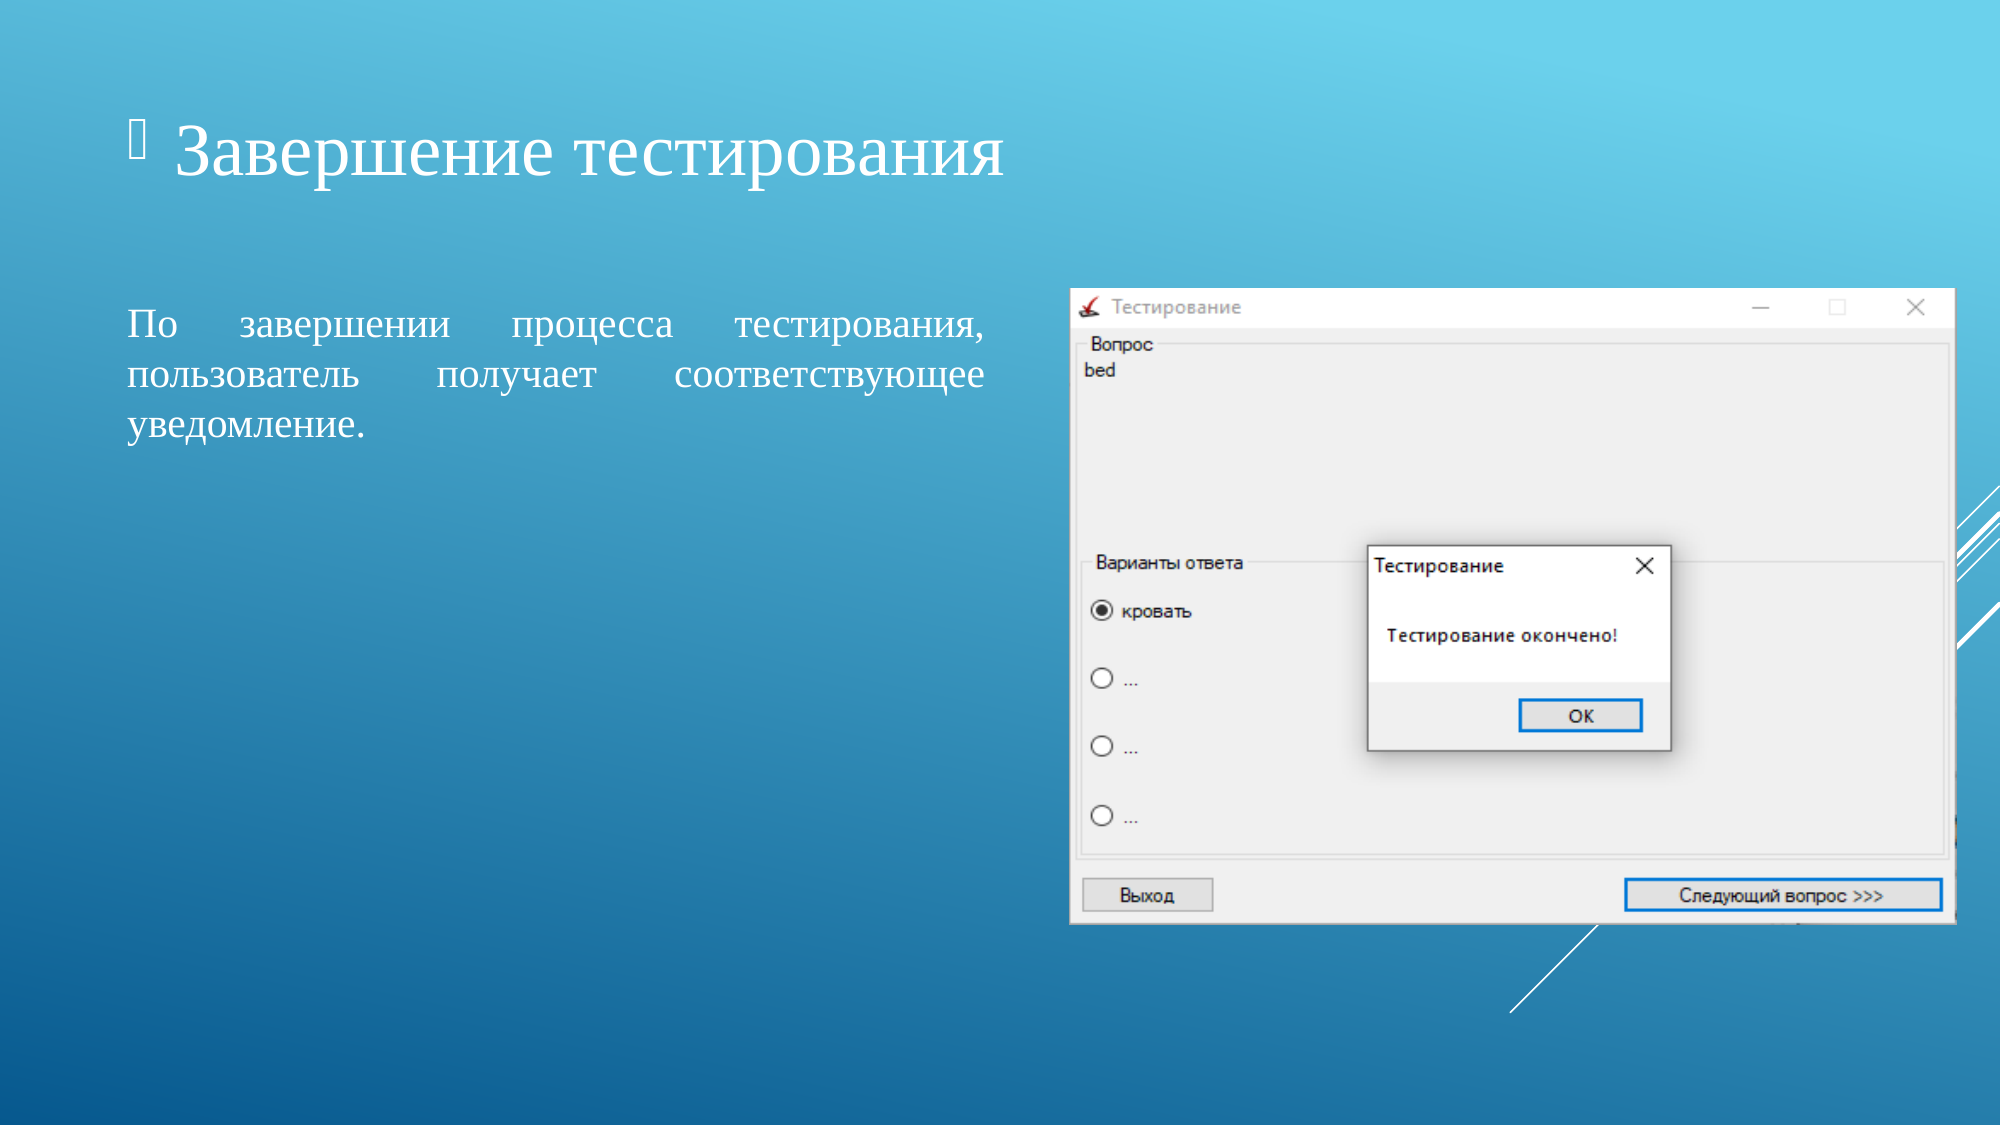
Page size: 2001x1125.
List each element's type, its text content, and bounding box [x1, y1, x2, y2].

text_box По завершении процесса тестирования, пользователь получает соответствующее уведомление. [112, 288, 1000, 454]
list Завершение тестирования [112, 84, 1513, 208]
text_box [1068, 288, 1958, 926]
